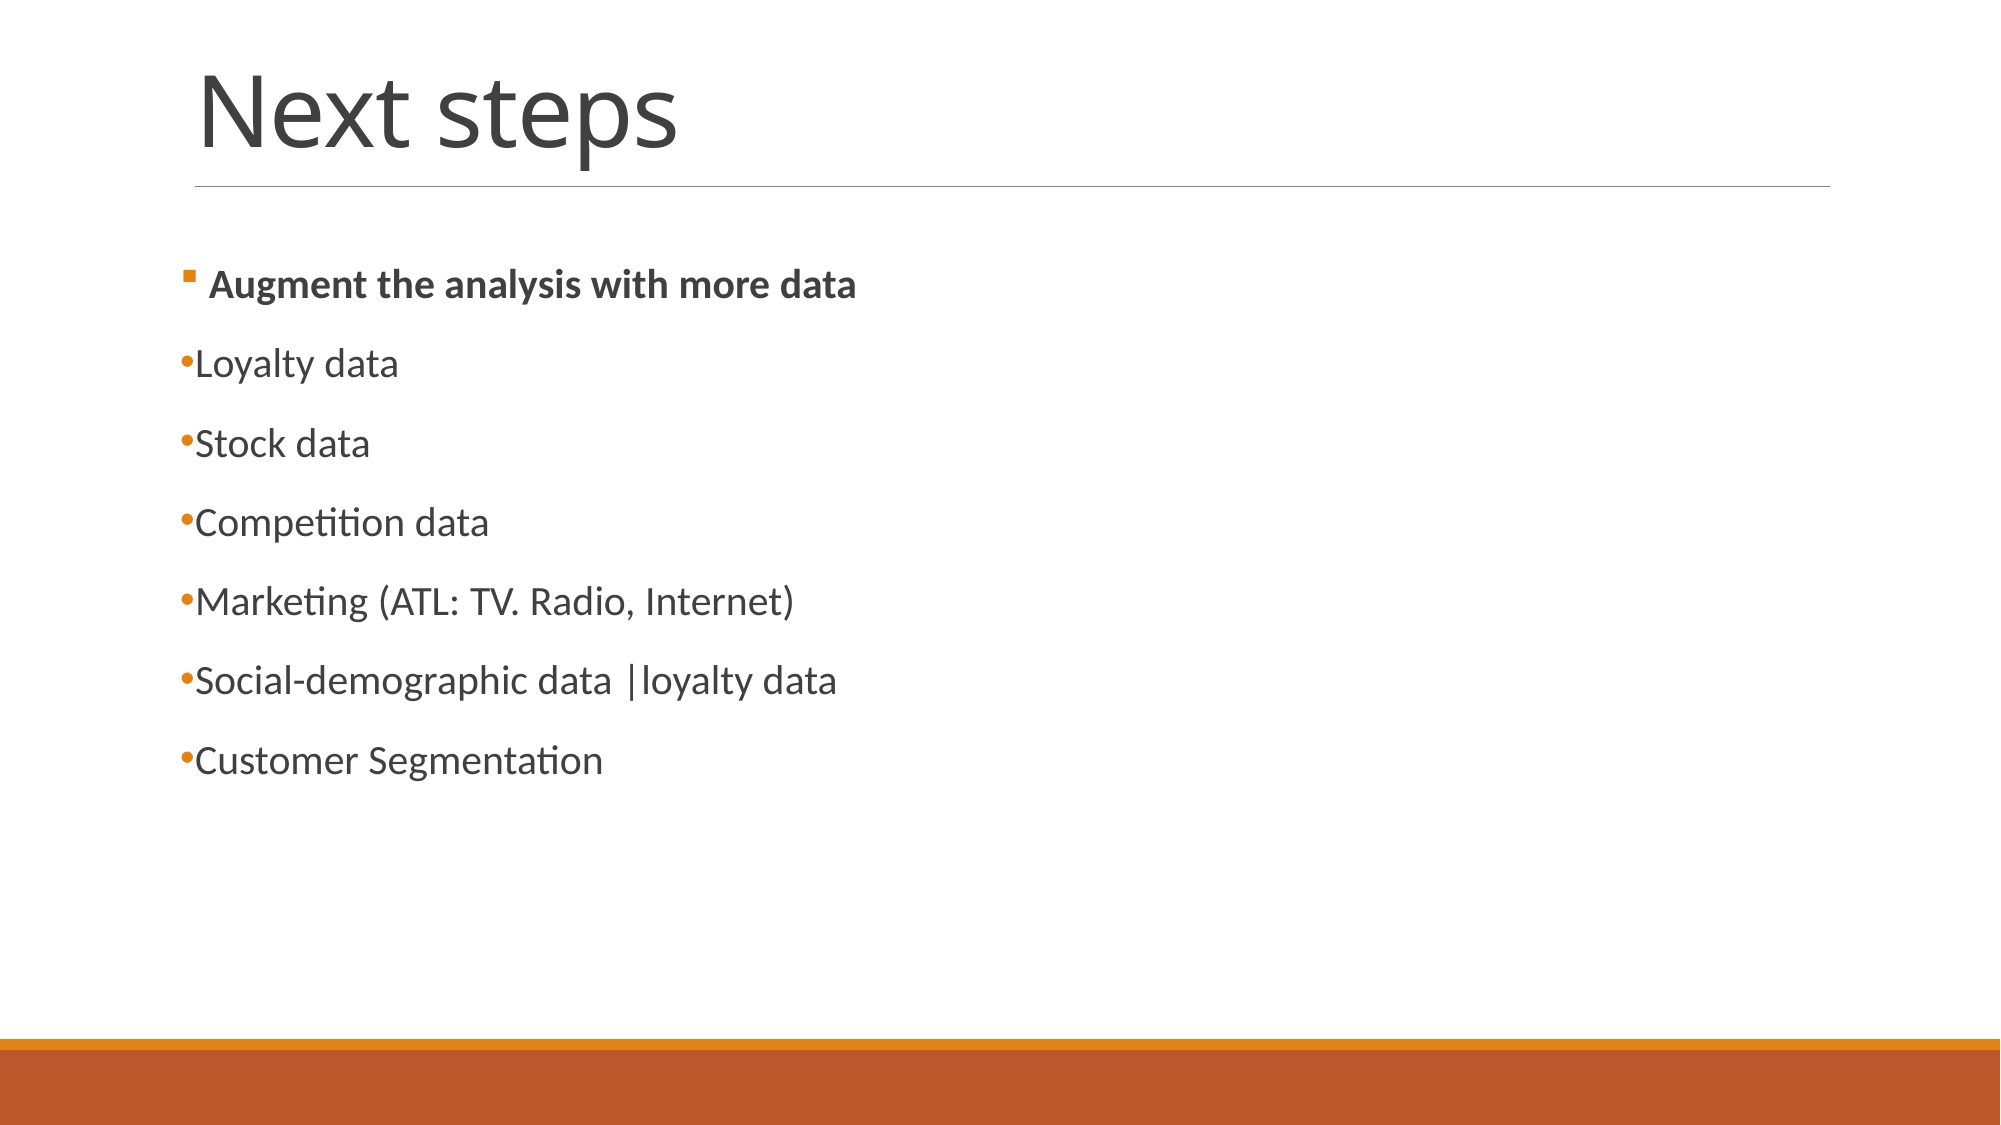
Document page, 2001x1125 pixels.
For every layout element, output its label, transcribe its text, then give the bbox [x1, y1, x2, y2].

title Next steps [180, 47, 1830, 176]
list Augment the analysis with more data Loyalty data Stock data Competition data Marketing (ATL: TV. Radio, Internet) Social-demographic data |loyalty data Customer Segmentation [180, 224, 916, 963]
